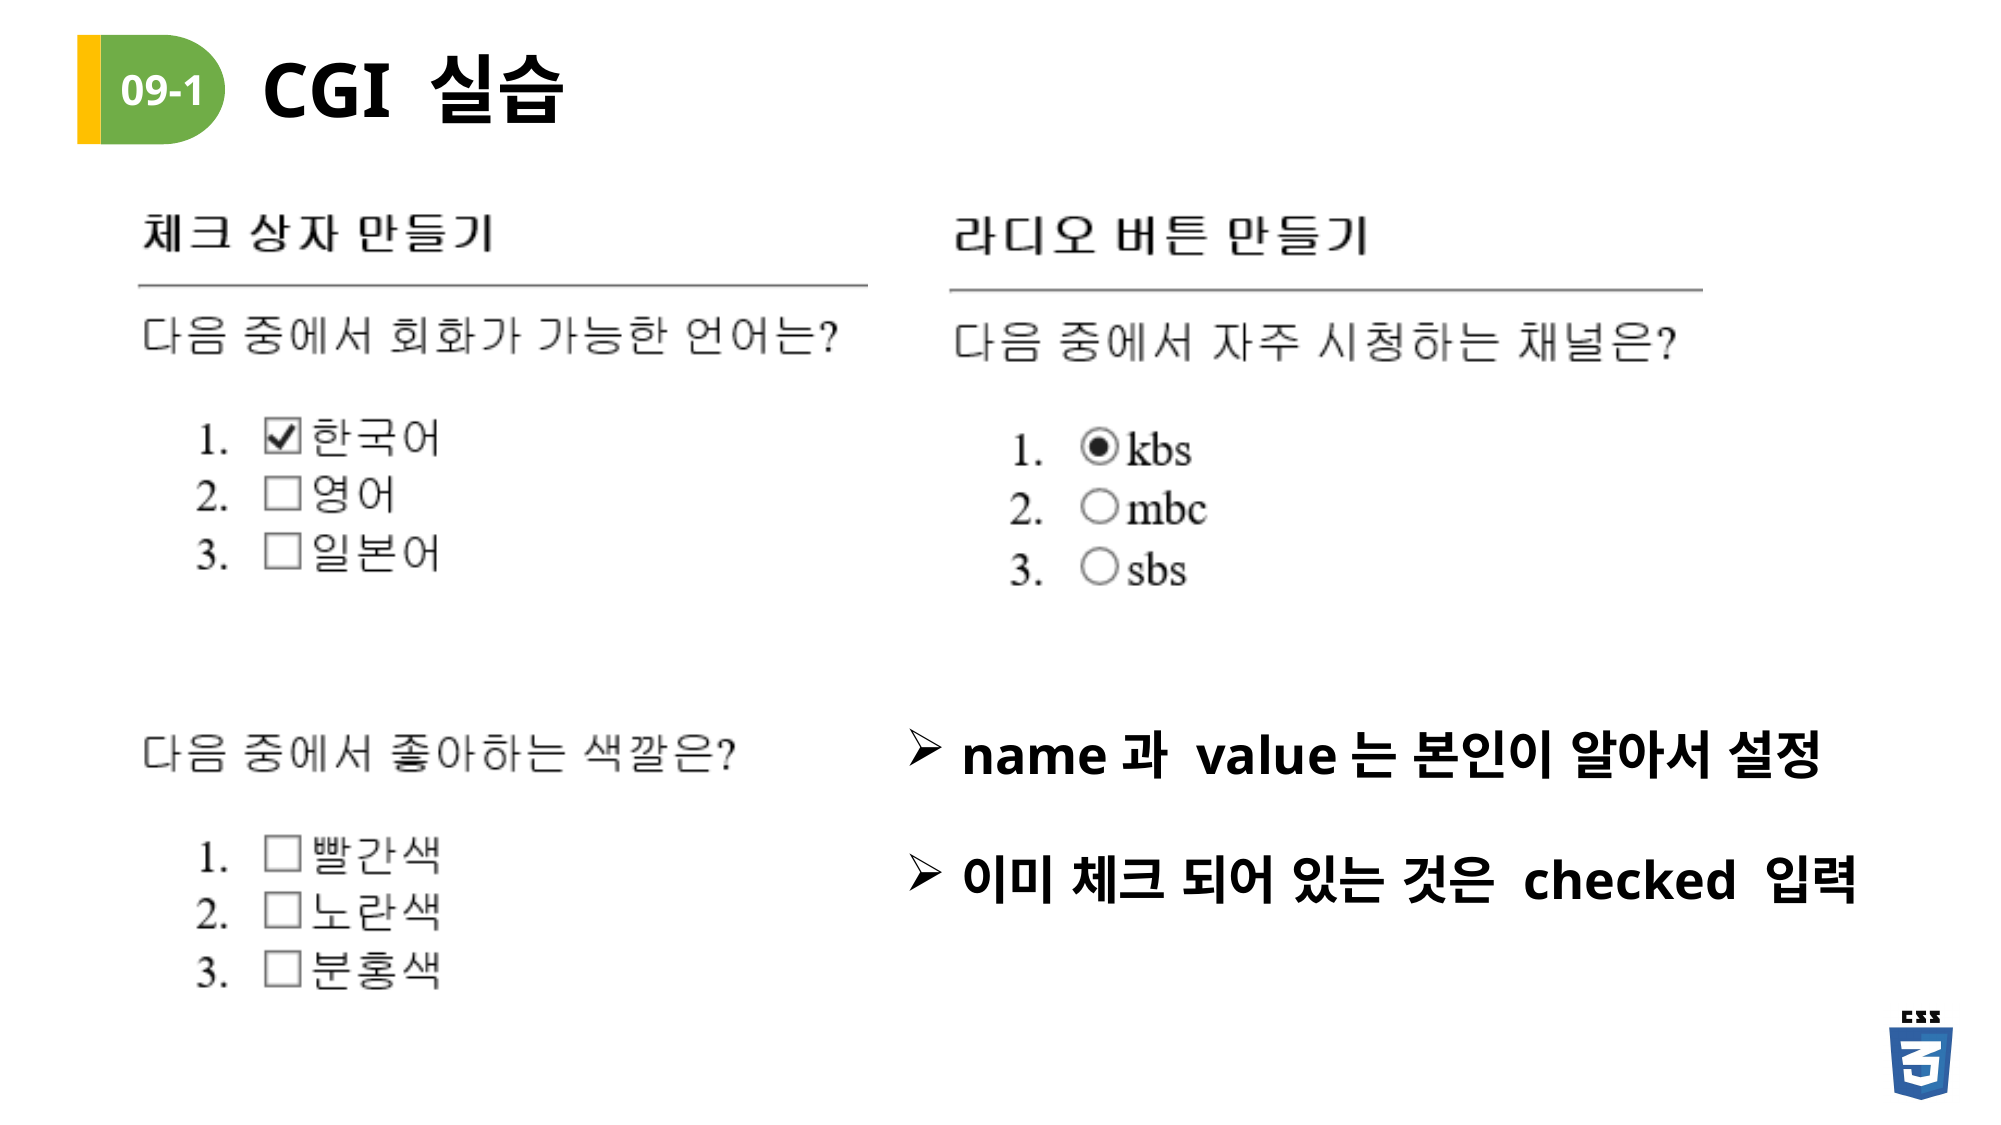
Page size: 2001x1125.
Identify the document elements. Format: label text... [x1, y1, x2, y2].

picture [932, 199, 1703, 638]
text_box [0, 0, 2000, 75]
picture [130, 186, 868, 1027]
picture [1883, 1003, 1960, 1103]
text_box name과 value는 본인이 알아서 설정 이미 체크 되어 있는 것은 checked 입력 [890, 715, 1875, 918]
text_box 09-1 [105, 75, 233, 122]
title CGI 실습 [246, 75, 1739, 149]
